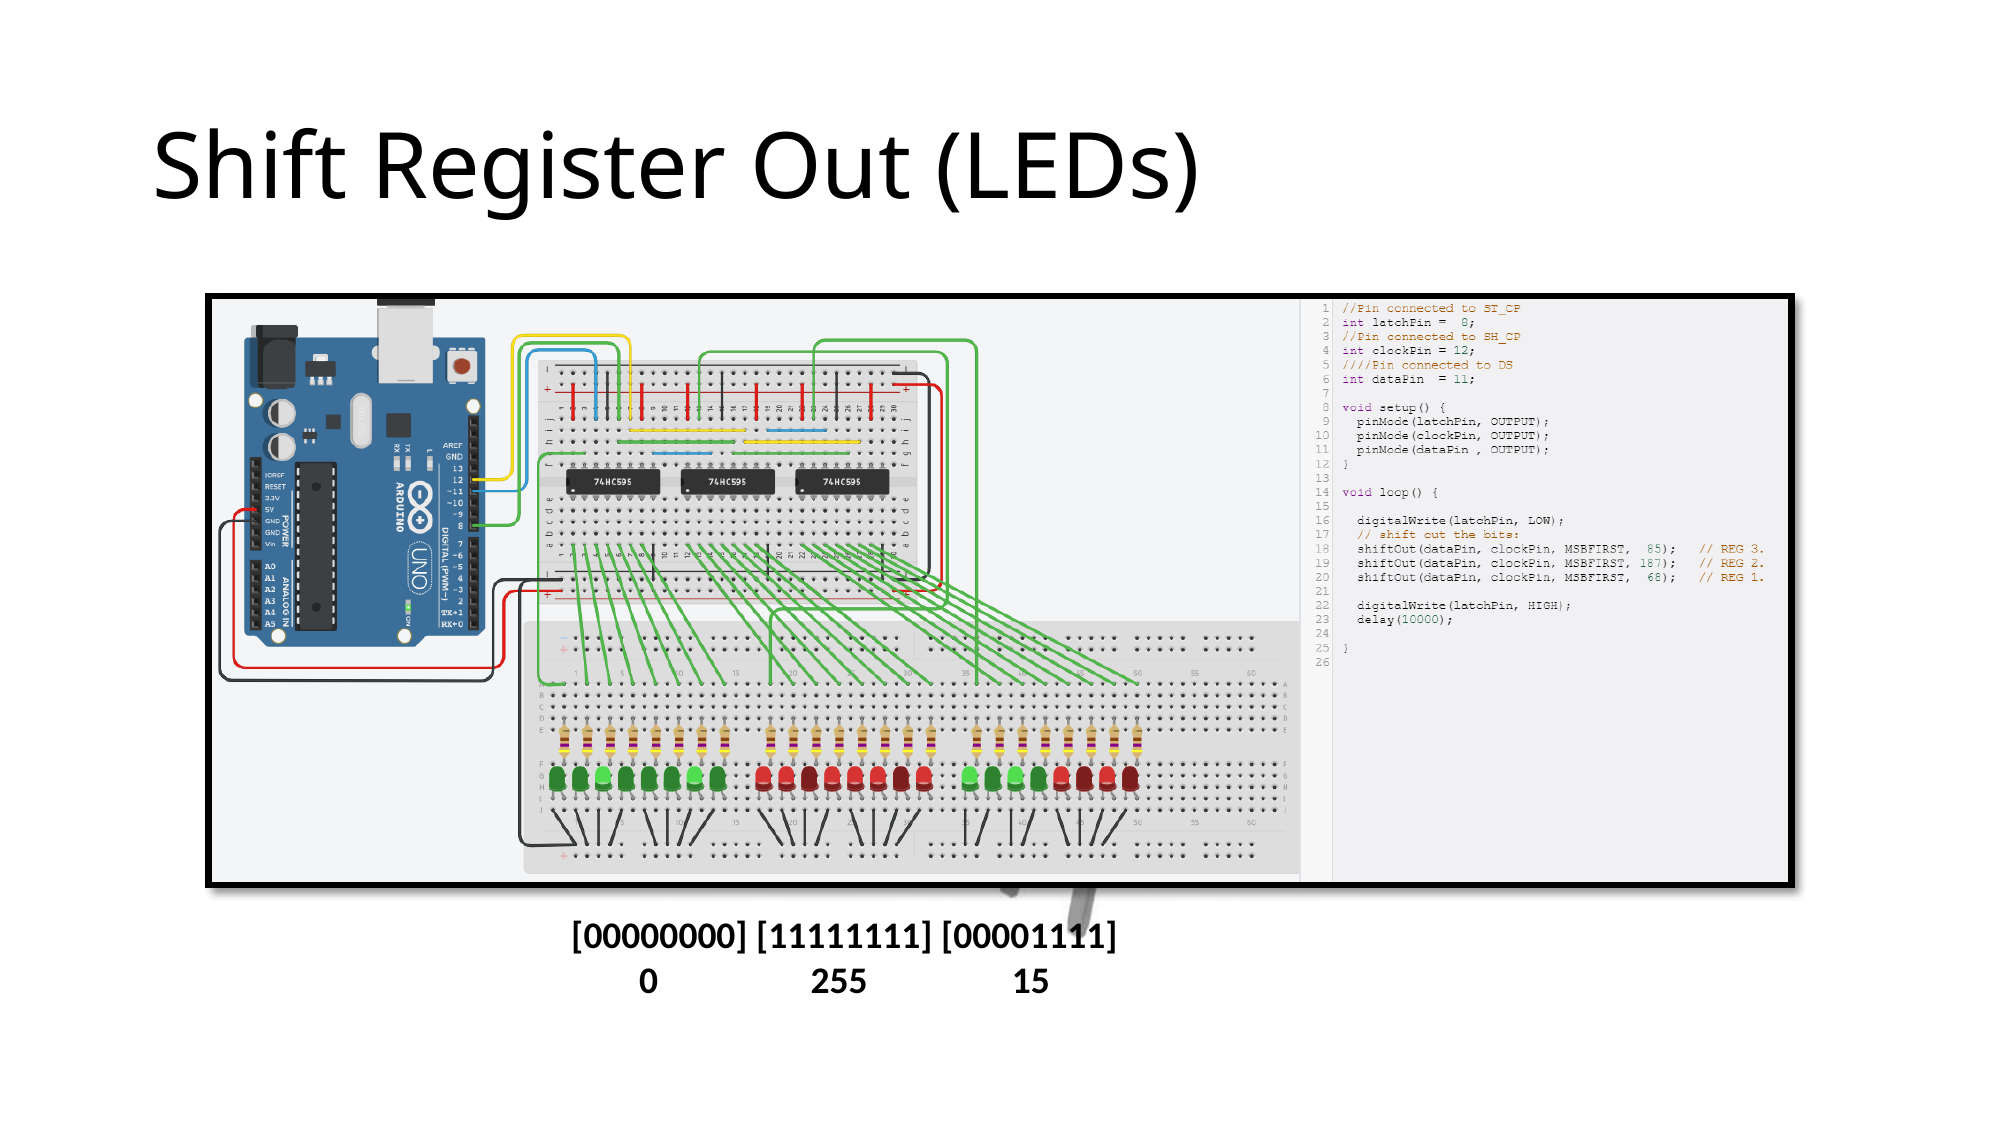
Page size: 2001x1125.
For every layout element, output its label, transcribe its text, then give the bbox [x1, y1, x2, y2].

title Shift Register Out (LEDs) [137, 59, 1863, 278]
text_box [00000000] [11111111] [00001111] 0 255 15 [556, 903, 1163, 1054]
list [643, 882, 1357, 1014]
picture [211, 295, 1789, 882]
